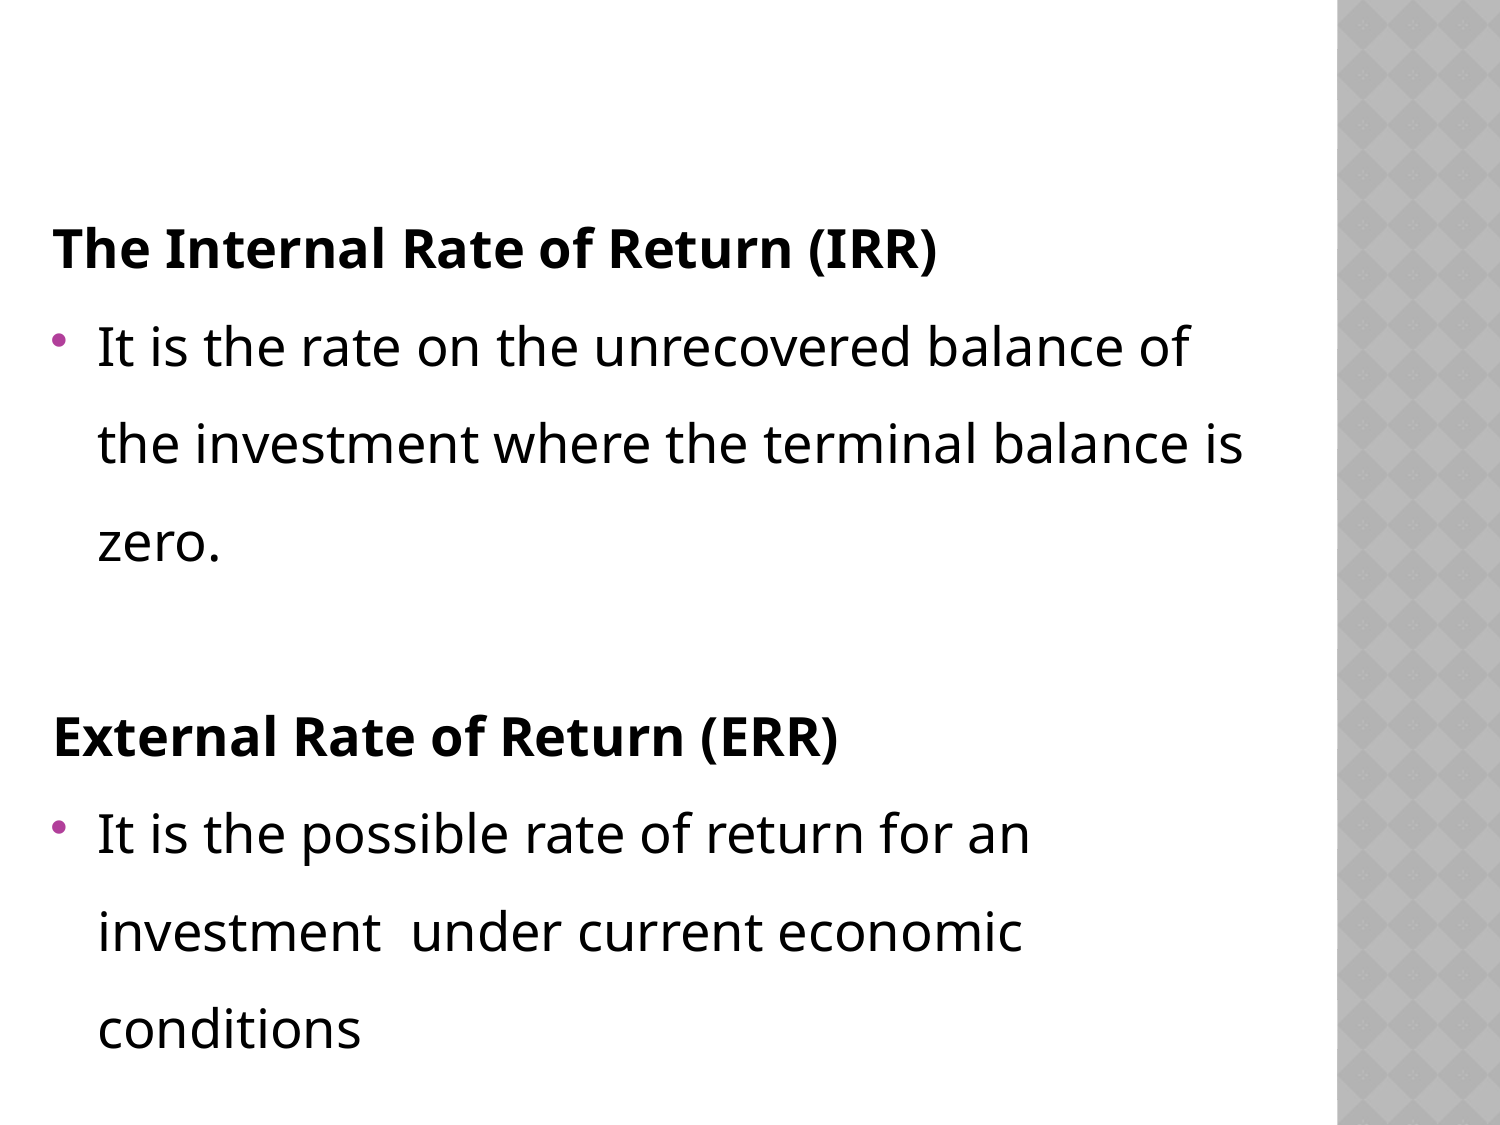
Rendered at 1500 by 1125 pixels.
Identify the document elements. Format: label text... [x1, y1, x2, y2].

list The Internal Rate of Return (IRR) It is the rate on the unrecovered balance of the investment where the terminal balance is zero. External Rate of Return (ERR) It is the possible rate of return for an investment under current economic conditions [37, 174, 1300, 1050]
